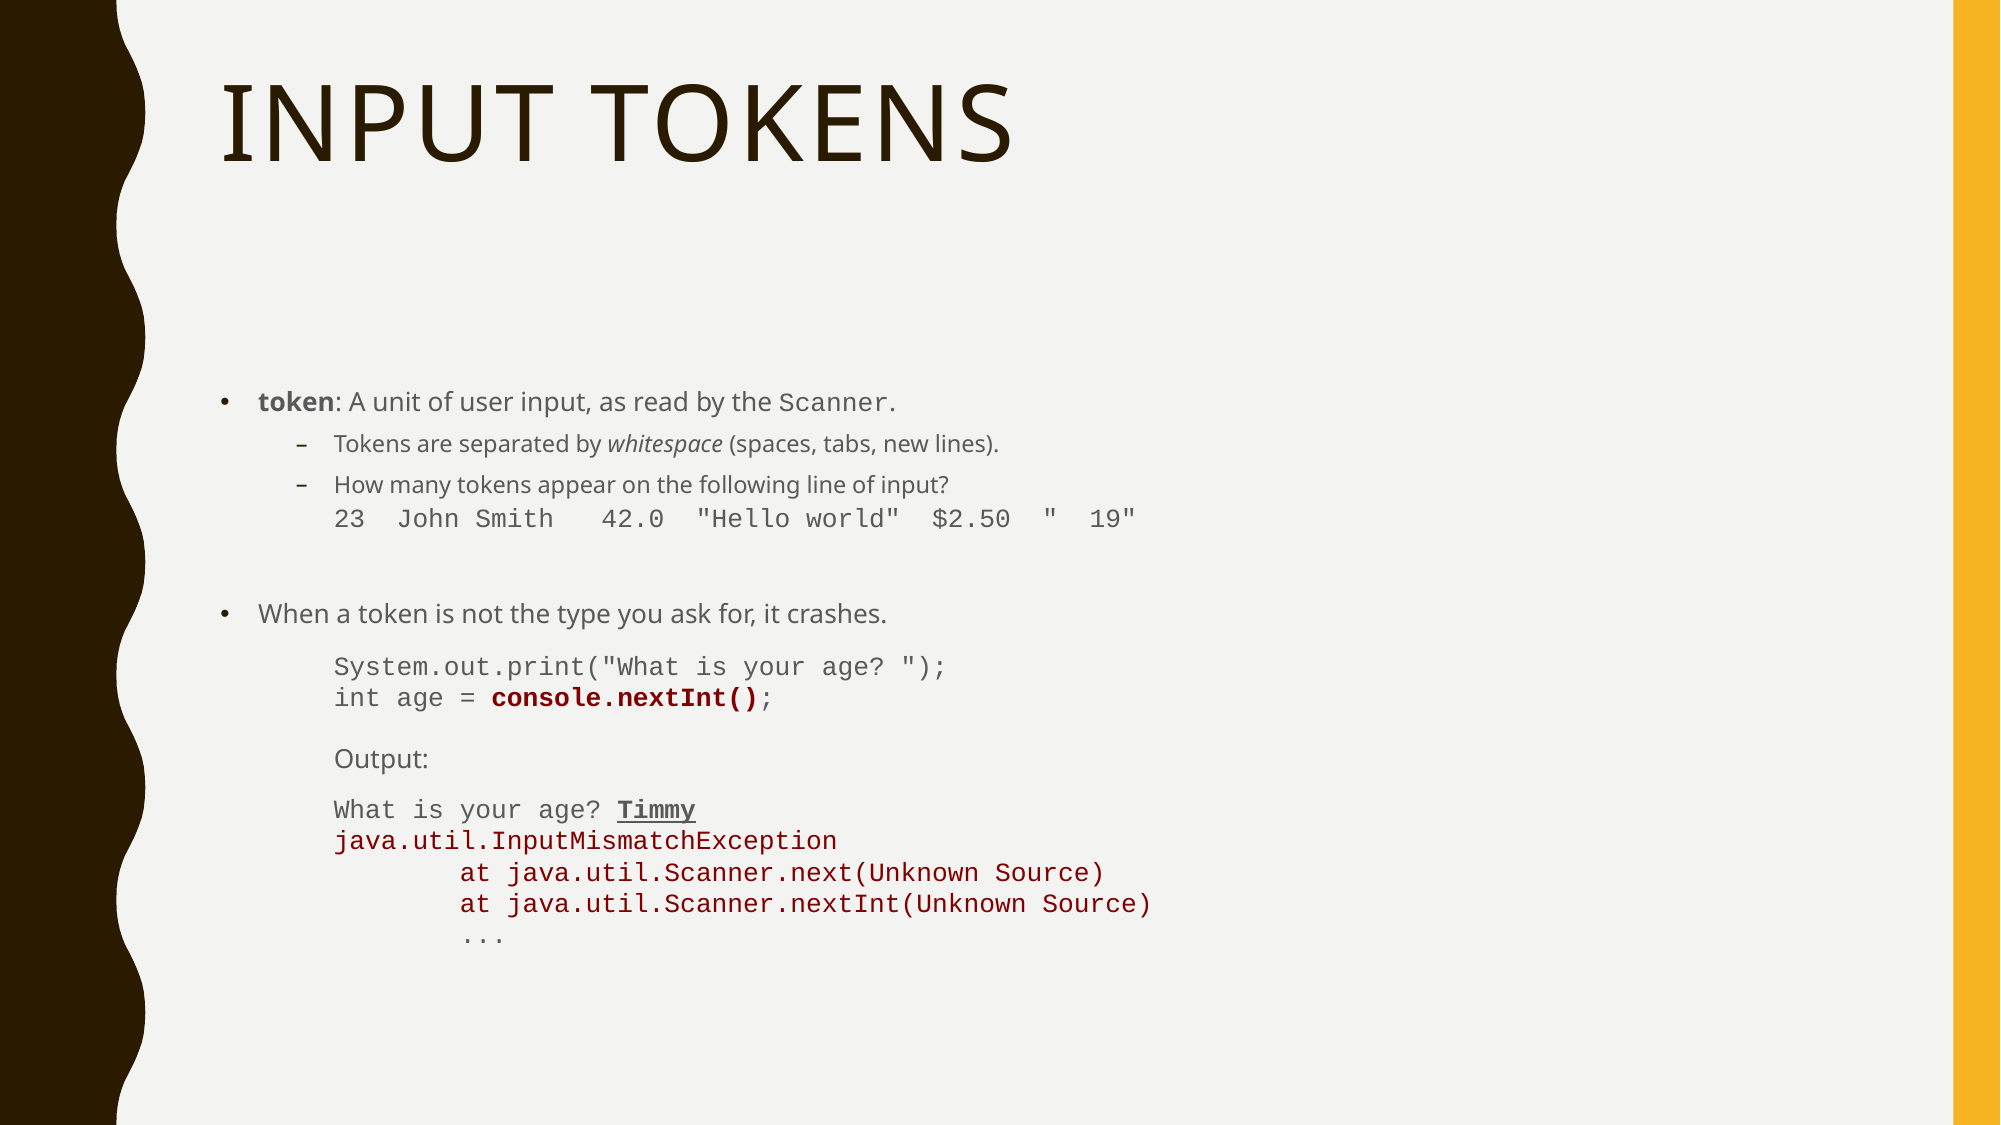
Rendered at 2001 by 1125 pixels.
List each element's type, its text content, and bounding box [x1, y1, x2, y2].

list token: A unit of user input, as read by the Scanner. Tokens are separated by whitespace (spaces, tabs, new lines). How many tokens appear on the following line of input? 23 John Smith 42.0 "Hello world" $2.50 " 19" When a token is not the type you ask for, it crashes. System.out.print("What is your age? "); int age = console.nextInt(); Output: What is your age? Timmy java.util.InputMismatchException at java.util.Scanner.next(Unknown Source) at java.util.Scanner.nextInt(Unknown Source) ... [205, 375, 1875, 965]
title Input tokens [205, 62, 1875, 308]
